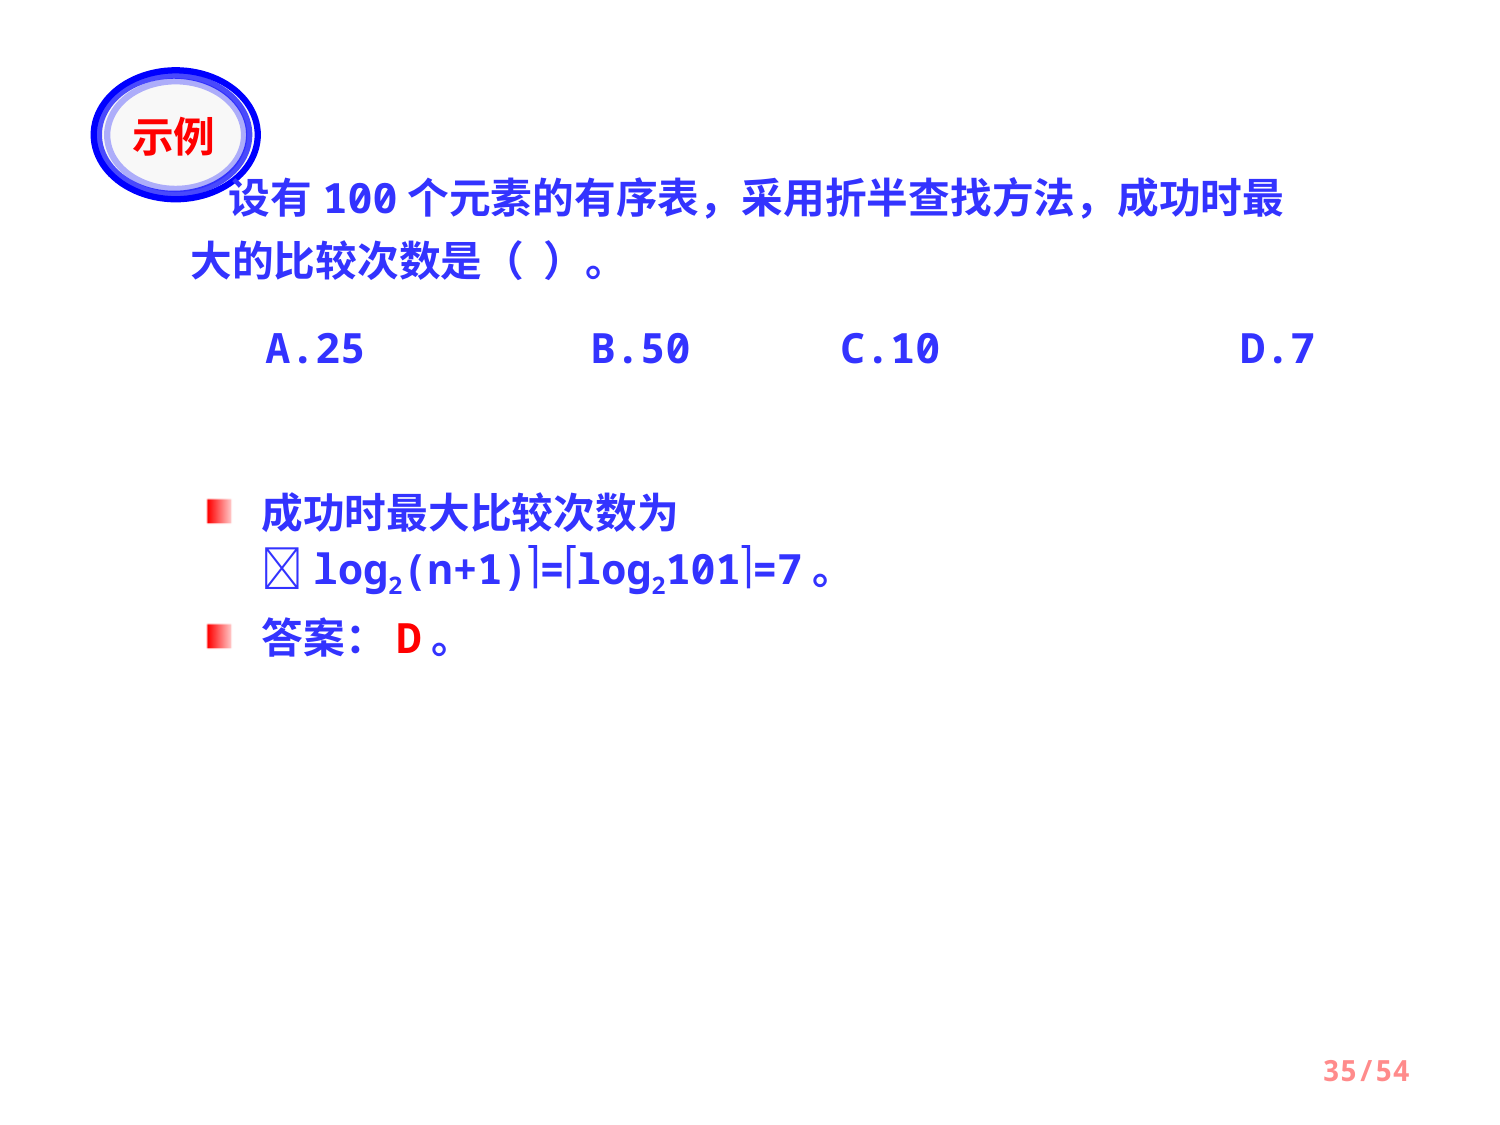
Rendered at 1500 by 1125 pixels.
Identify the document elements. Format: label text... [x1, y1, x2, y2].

picture [205, 497, 235, 527]
text_box 设有100个元素的有序表，采用折半查找方法，成功时最大的比较次数是（ ）。 A.25 B.50 C.10 D.7 [175, 152, 1336, 380]
text_box 成功时最大比较次数为log2(n+1)=log2101=7。 答案：D。 [174, 455, 1244, 682]
slide_number 35/54 [1074, 1042, 1425, 1103]
picture [205, 622, 235, 652]
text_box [93, 70, 258, 200]
